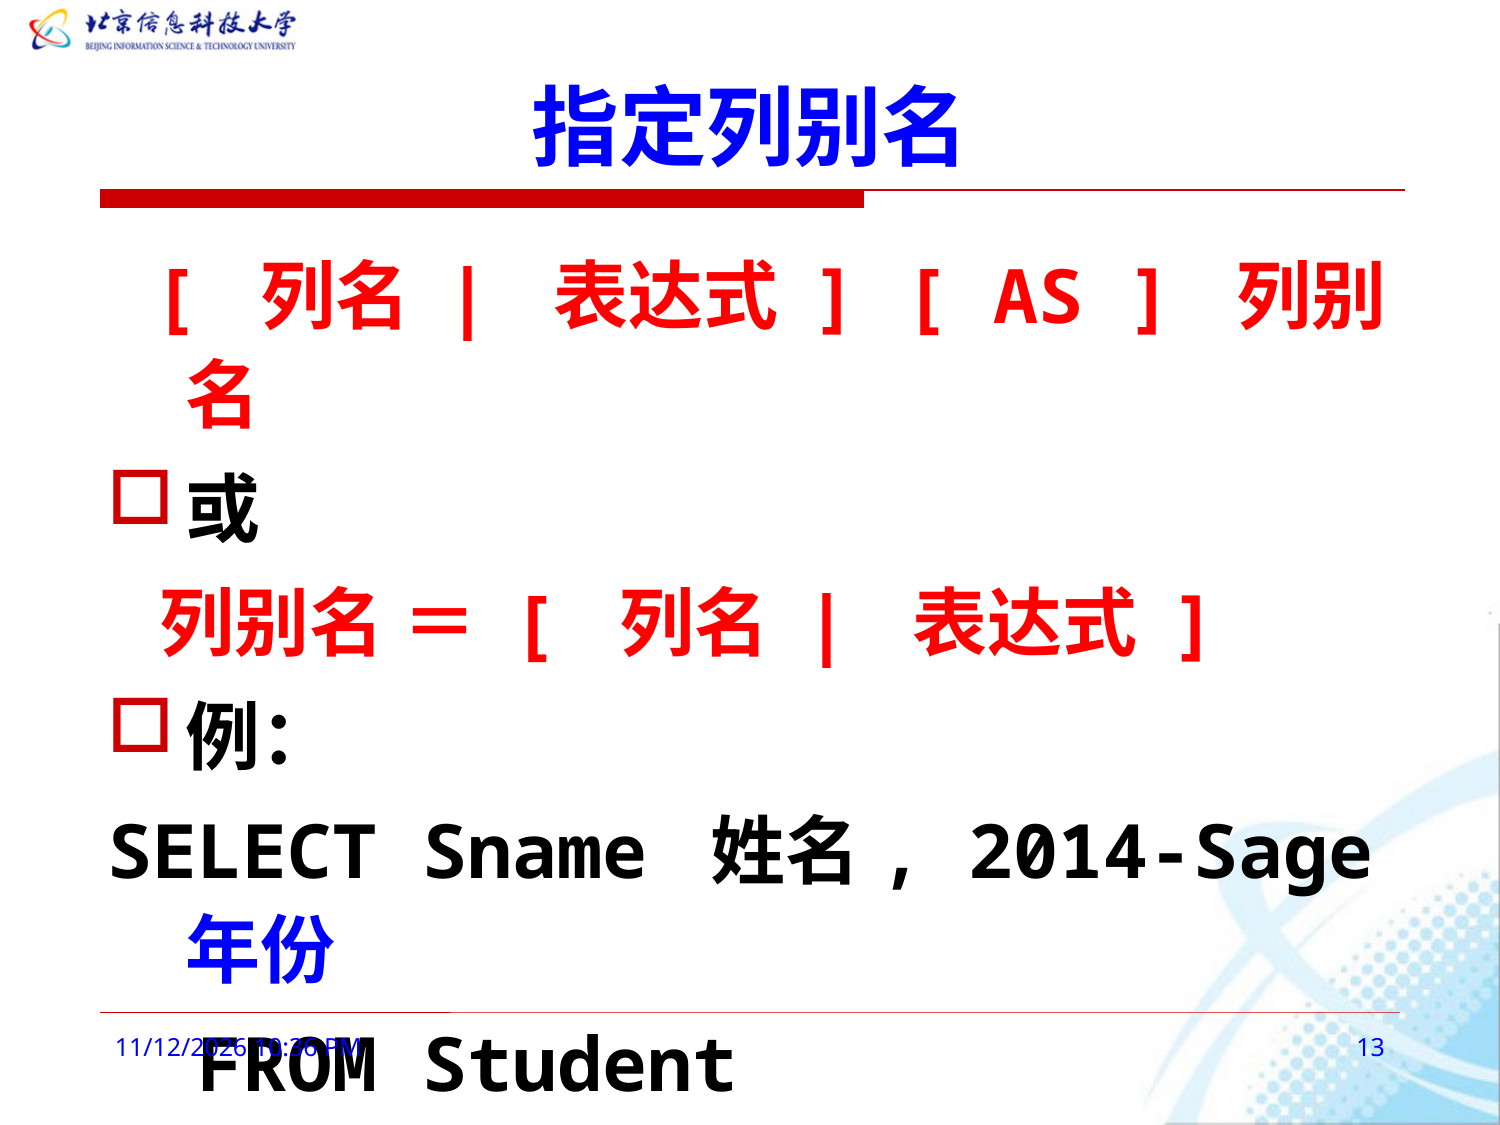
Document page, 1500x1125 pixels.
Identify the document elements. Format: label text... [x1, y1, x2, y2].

list [ 列名 | 表达式 ] [ AS ] 列别名 或 列别名 ＝ [ 列名 | 表达式 ] 例： SELECT Sname 姓名, 2014-Sage 年份 FROM Student [92, 231, 1406, 1000]
title 指定列别名 [93, 49, 1407, 185]
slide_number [99, 1024, 432, 1103]
picture [0, 0, 1500, 1125]
slide_number 13 [1074, 1024, 1401, 1103]
